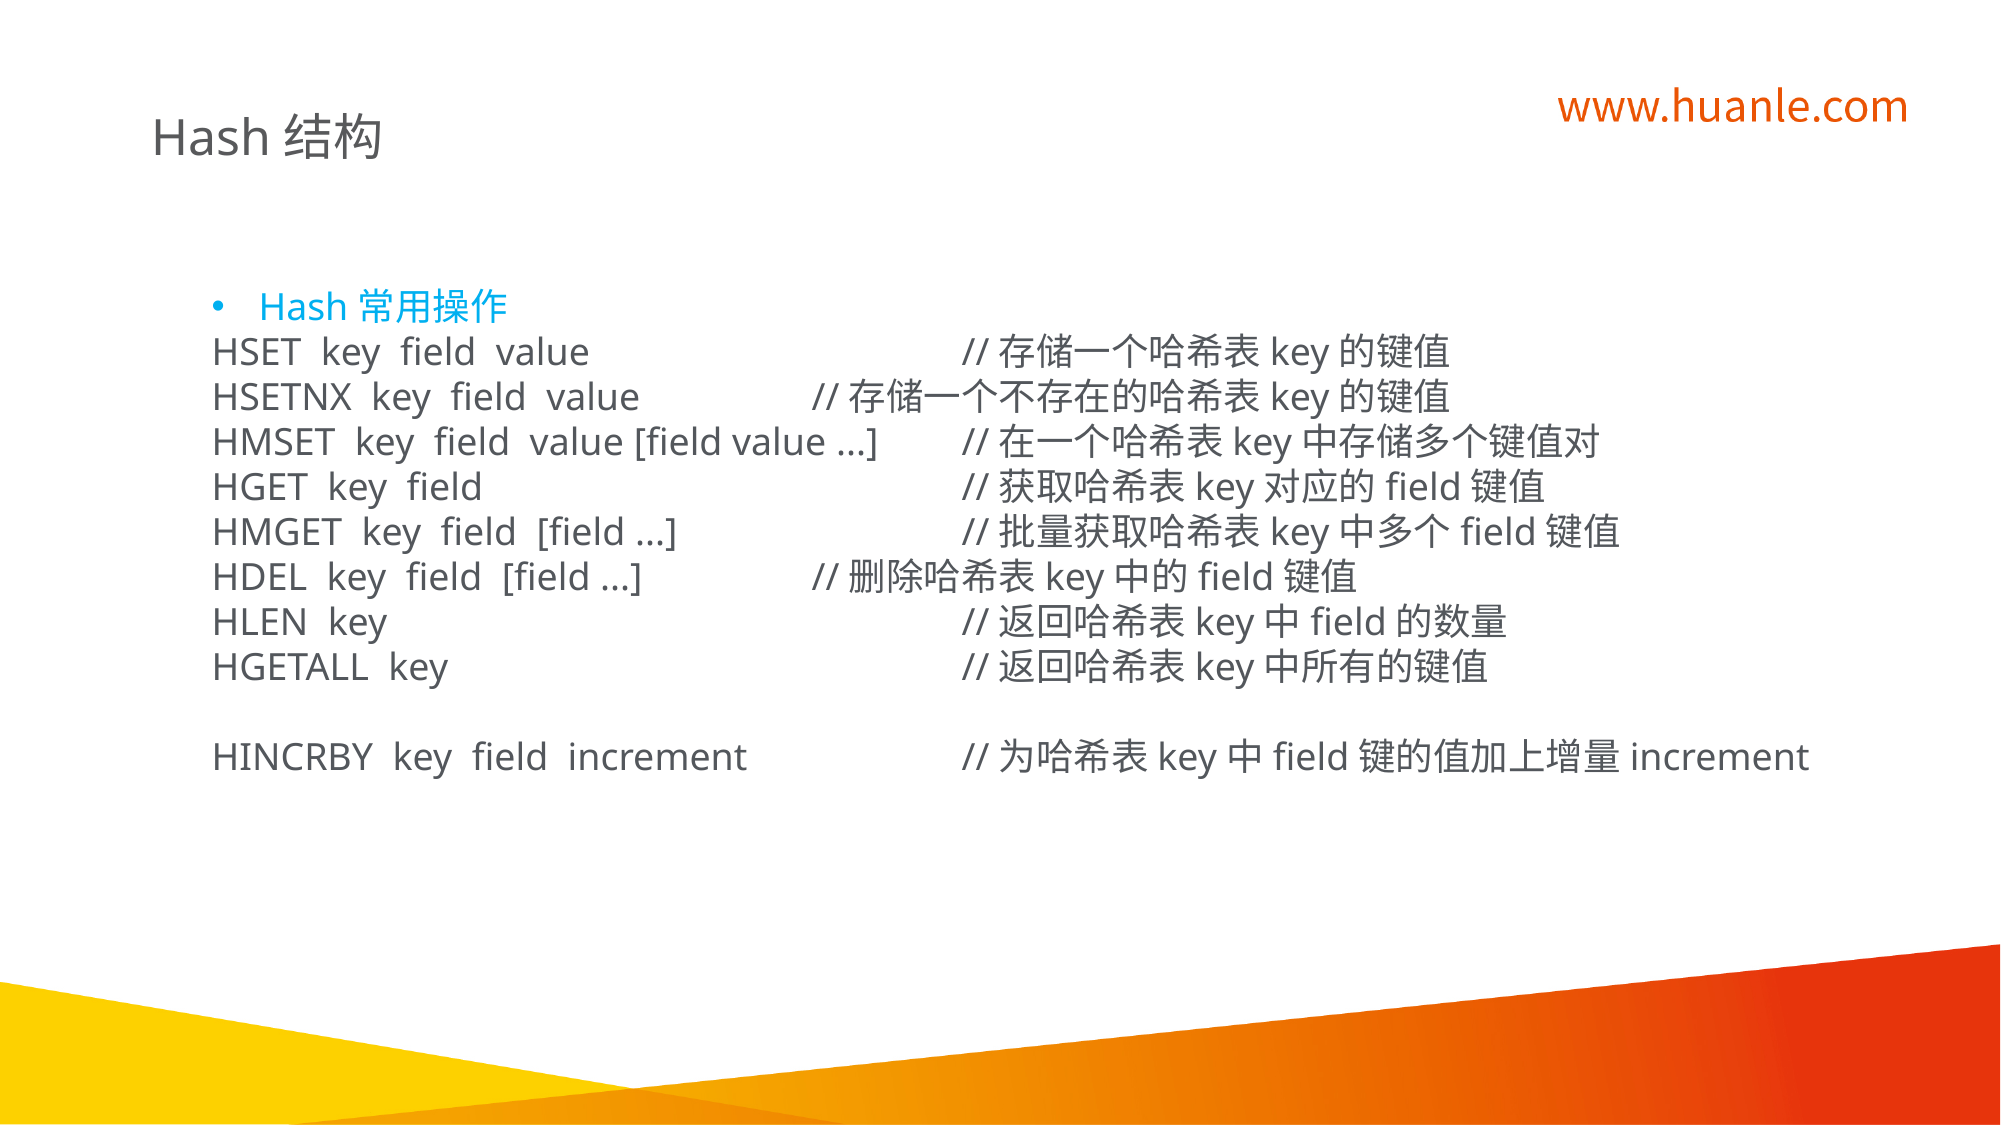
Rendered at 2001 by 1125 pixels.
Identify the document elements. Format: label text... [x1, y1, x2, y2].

text_box Hash结构 [136, 97, 641, 173]
picture [0, 0, 2001, 1125]
text_box Hash常用操作 HSET key field value //存储一个哈希表key的键值 HSETNX key field value //存储一个不存在的哈希表key的键值 HMSET key field value [field value ...] //在一个哈希表key中存储多个键值对 HGET key field //获取哈希表key对应的field键值 HMGET key field [field ...] //批量获取哈希表key中多个field键值 HDEL key field [field ...] //删除哈希表key中的field键值 HLEN key //返回哈希表key中field的数量 HGETALL key //返回哈希表key中所有的键值 HINCRBY key field increment //为哈希表key中field键的值加上增量increment [196, 253, 1914, 786]
